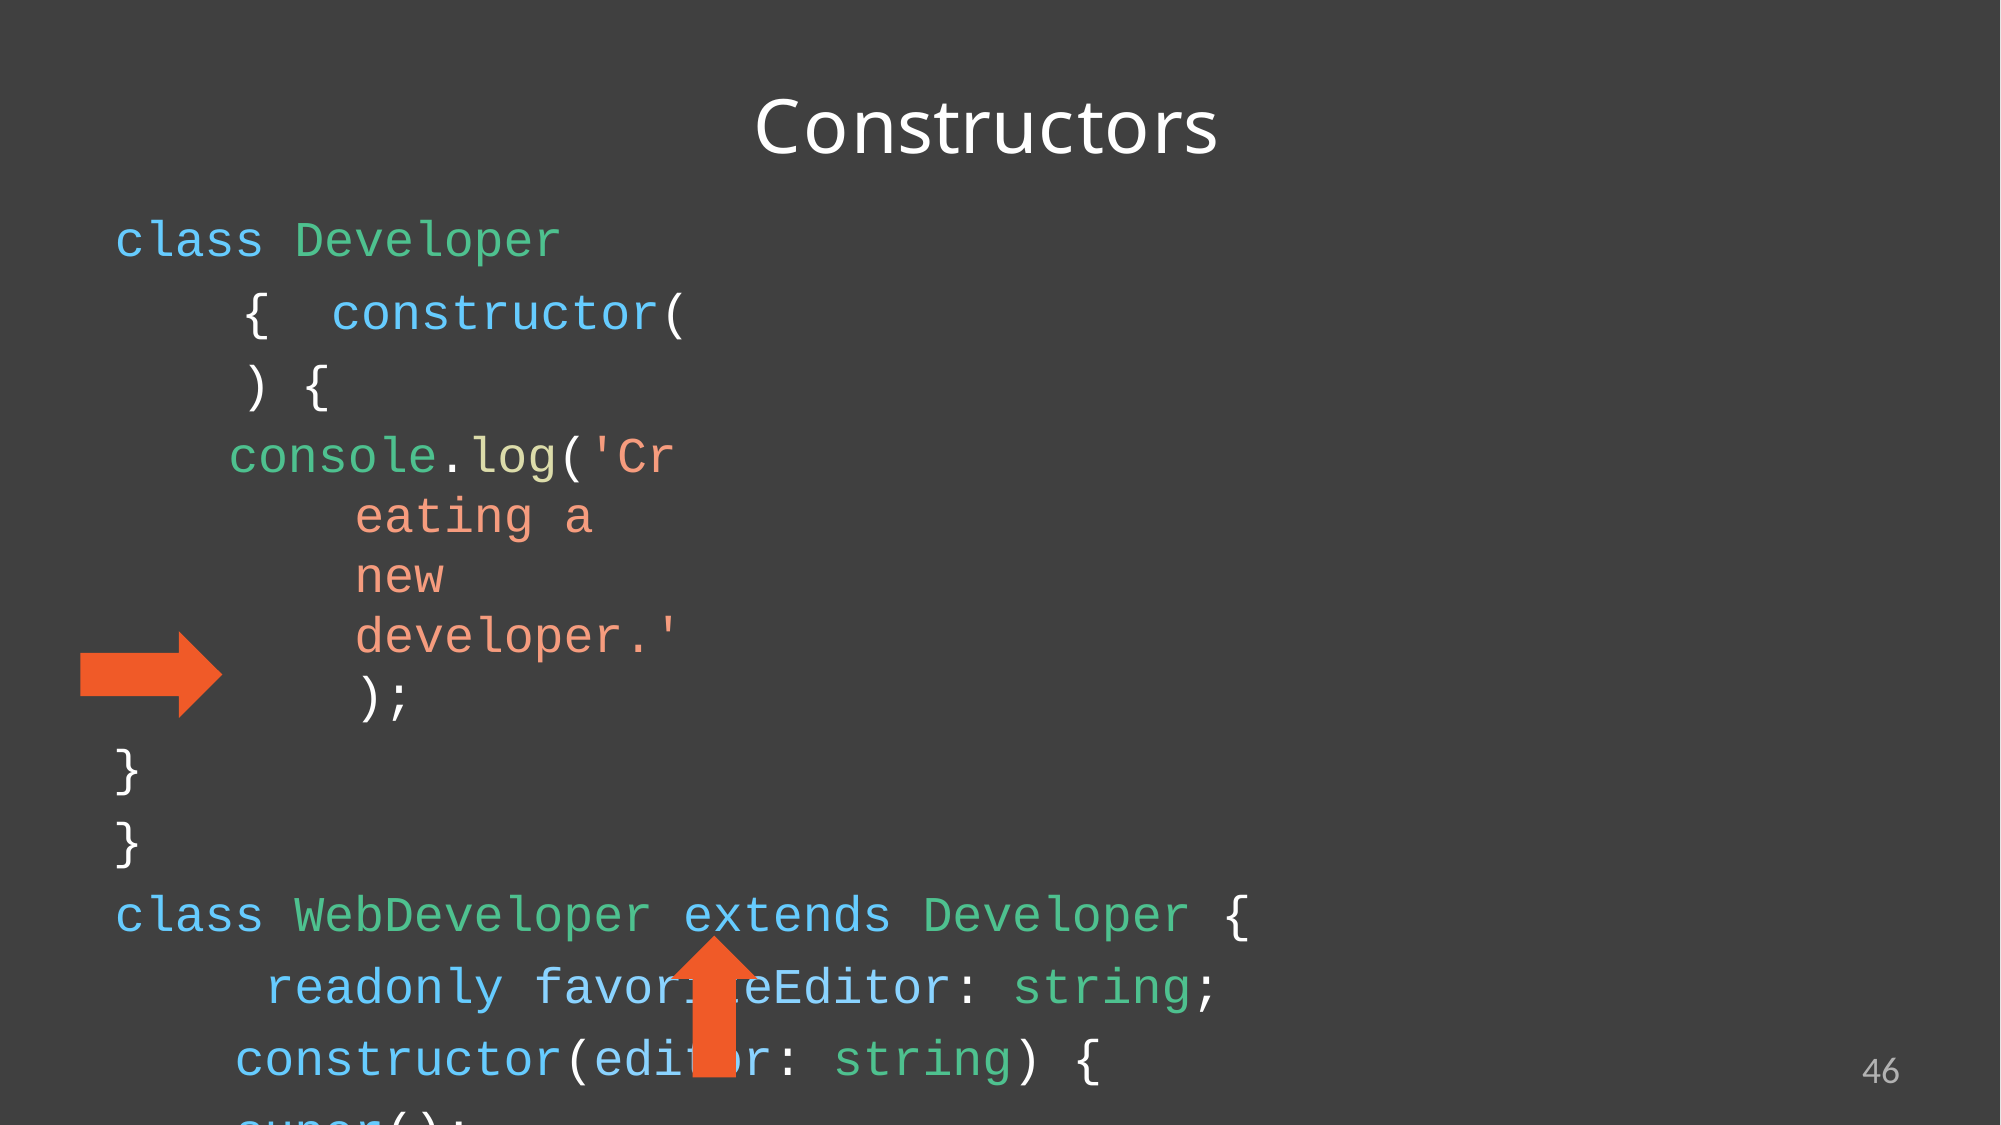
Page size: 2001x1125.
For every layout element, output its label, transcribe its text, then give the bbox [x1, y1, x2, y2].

text_box [670, 935, 758, 1078]
title Constructors [751, 76, 1234, 267]
slide_number 46 [1440, 1046, 1900, 1103]
text_box [80, 631, 223, 718]
text_box class Developer { constructor() { console.log('Creating a new developer.'); } } class WebDeveloper extends Developer { readonly favoriteEditor: string; constructor(editor: string) { super(); this.favoriteEditor = editor; } } [112, 191, 1585, 1125]
